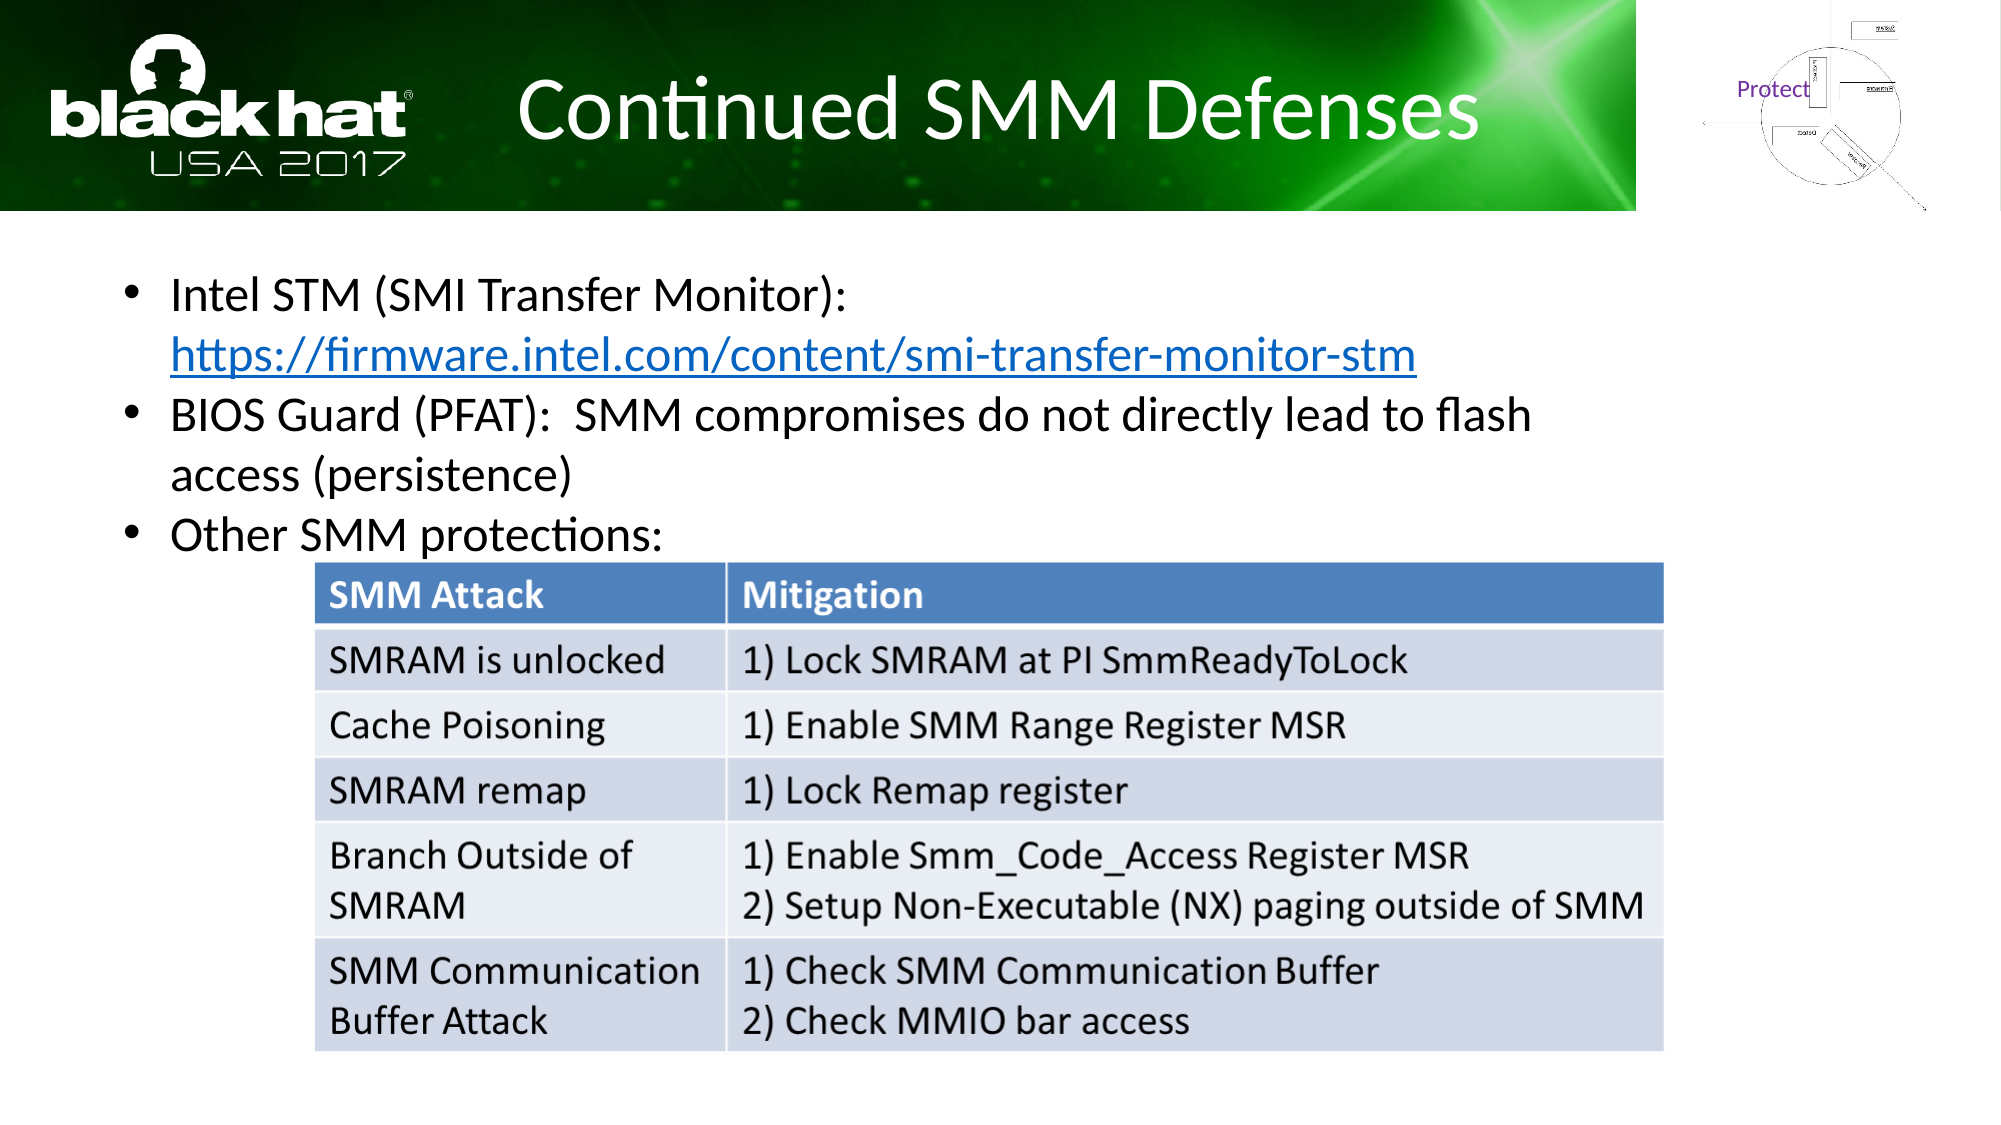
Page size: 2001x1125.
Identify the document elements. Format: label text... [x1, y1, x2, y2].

picture [0, 0, 2001, 1125]
text_box Intel STM (SMI Transfer Monitor): https://firmware.intel.com/content/smi-transfer-monitor-stm BIOS Guard (PFAT): SMM compromises do not directly lead to flash access (persistence) Other SMM protections: [108, 253, 1678, 569]
text_box Continued SMM Defenses [502, 40, 1498, 165]
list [312, 556, 1669, 1070]
